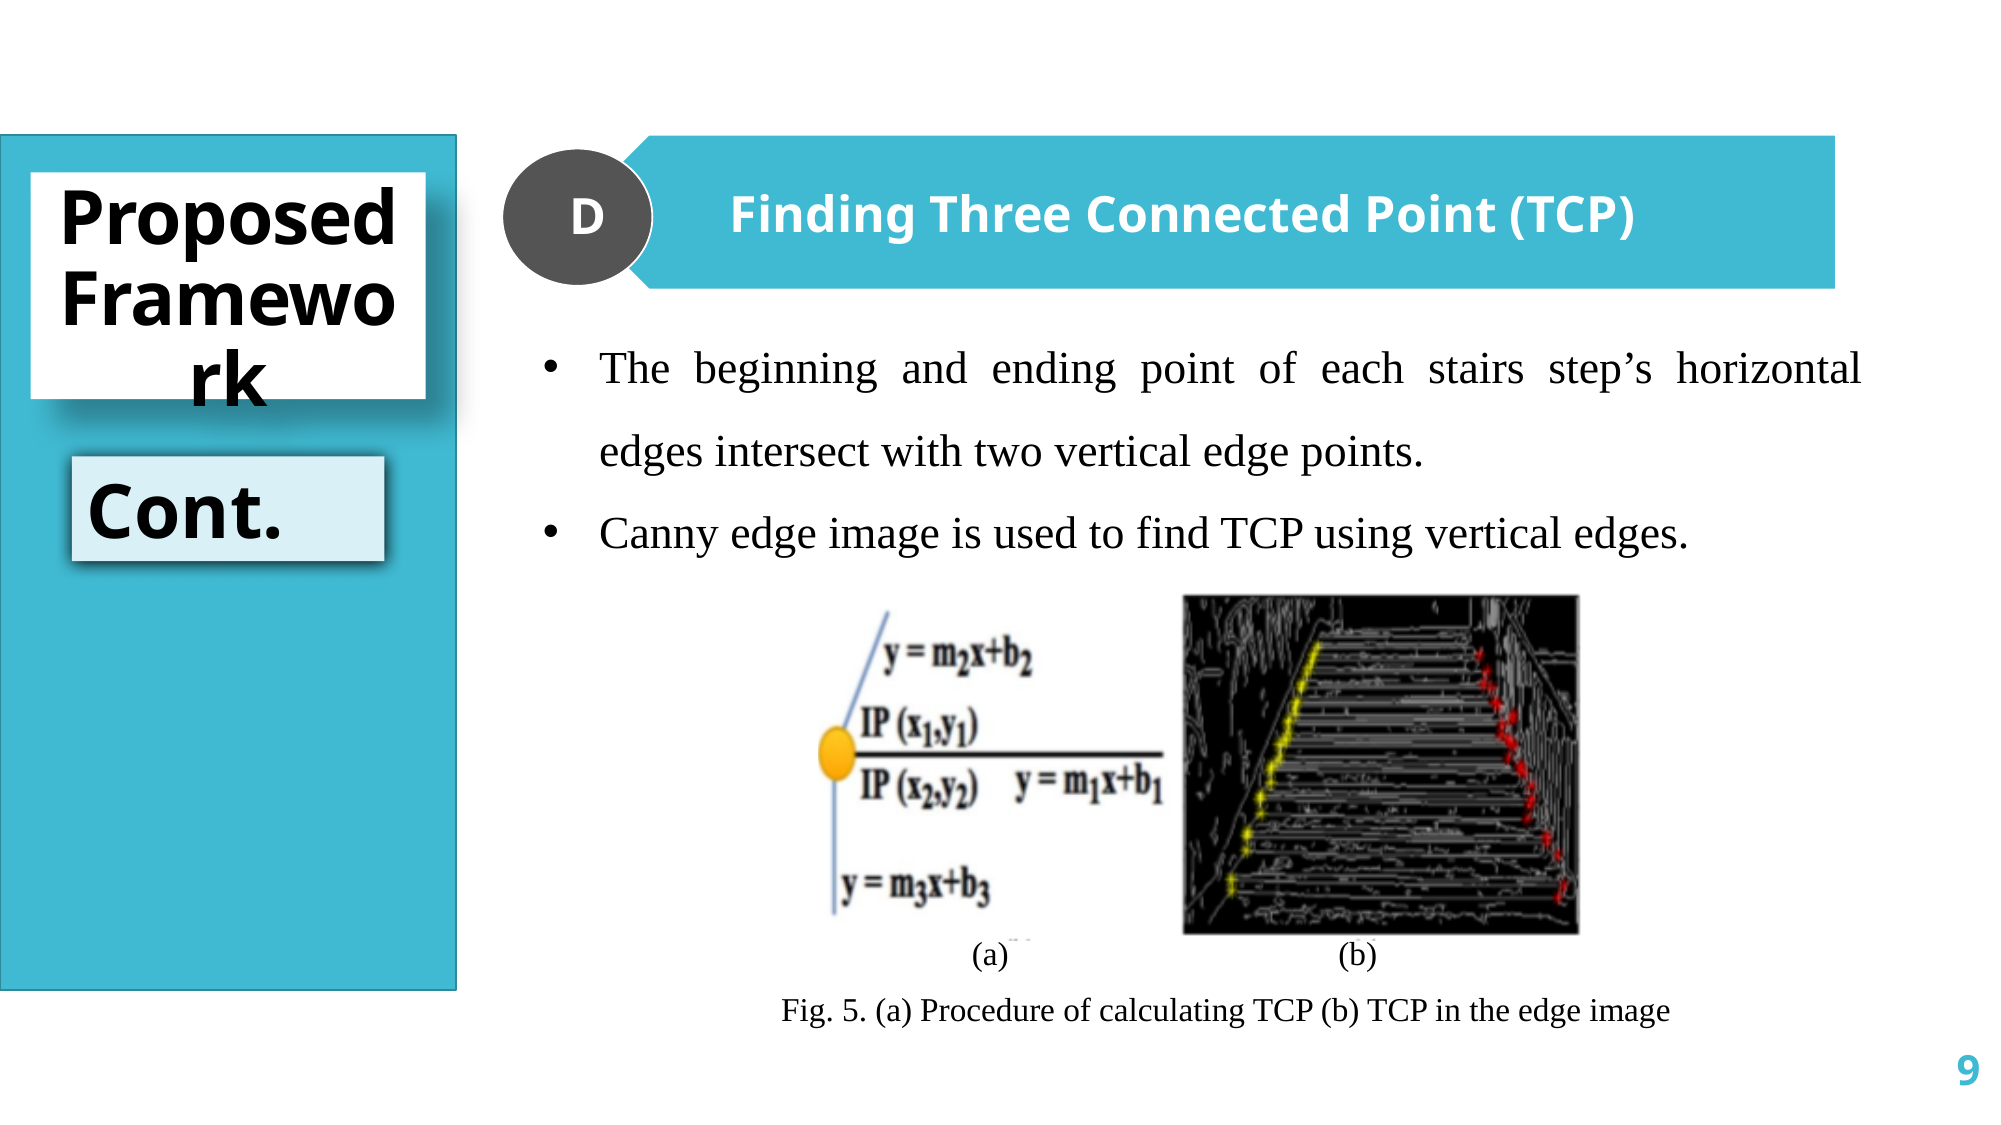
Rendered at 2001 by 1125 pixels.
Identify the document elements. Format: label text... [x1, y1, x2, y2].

text_box Proposed Framework [30, 172, 426, 400]
picture [818, 586, 1589, 941]
text_box [0, 134, 457, 991]
text_box D [501, 147, 571, 287]
text_box Cont. [71, 456, 385, 562]
text_box The beginning and ending point of each stairs step’s horizontal edges intersect with two vertical edge points. Canny edge image is used to find TCP using vertical edges. [528, 303, 1879, 566]
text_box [571, 134, 1837, 290]
slide_number 9 [1744, 1042, 1996, 1103]
text_box Fig. 5. (a) Procedure of calculating TCP (b) TCP in the edge image [766, 980, 1687, 1036]
text_box (a) (b) [957, 941, 1414, 980]
